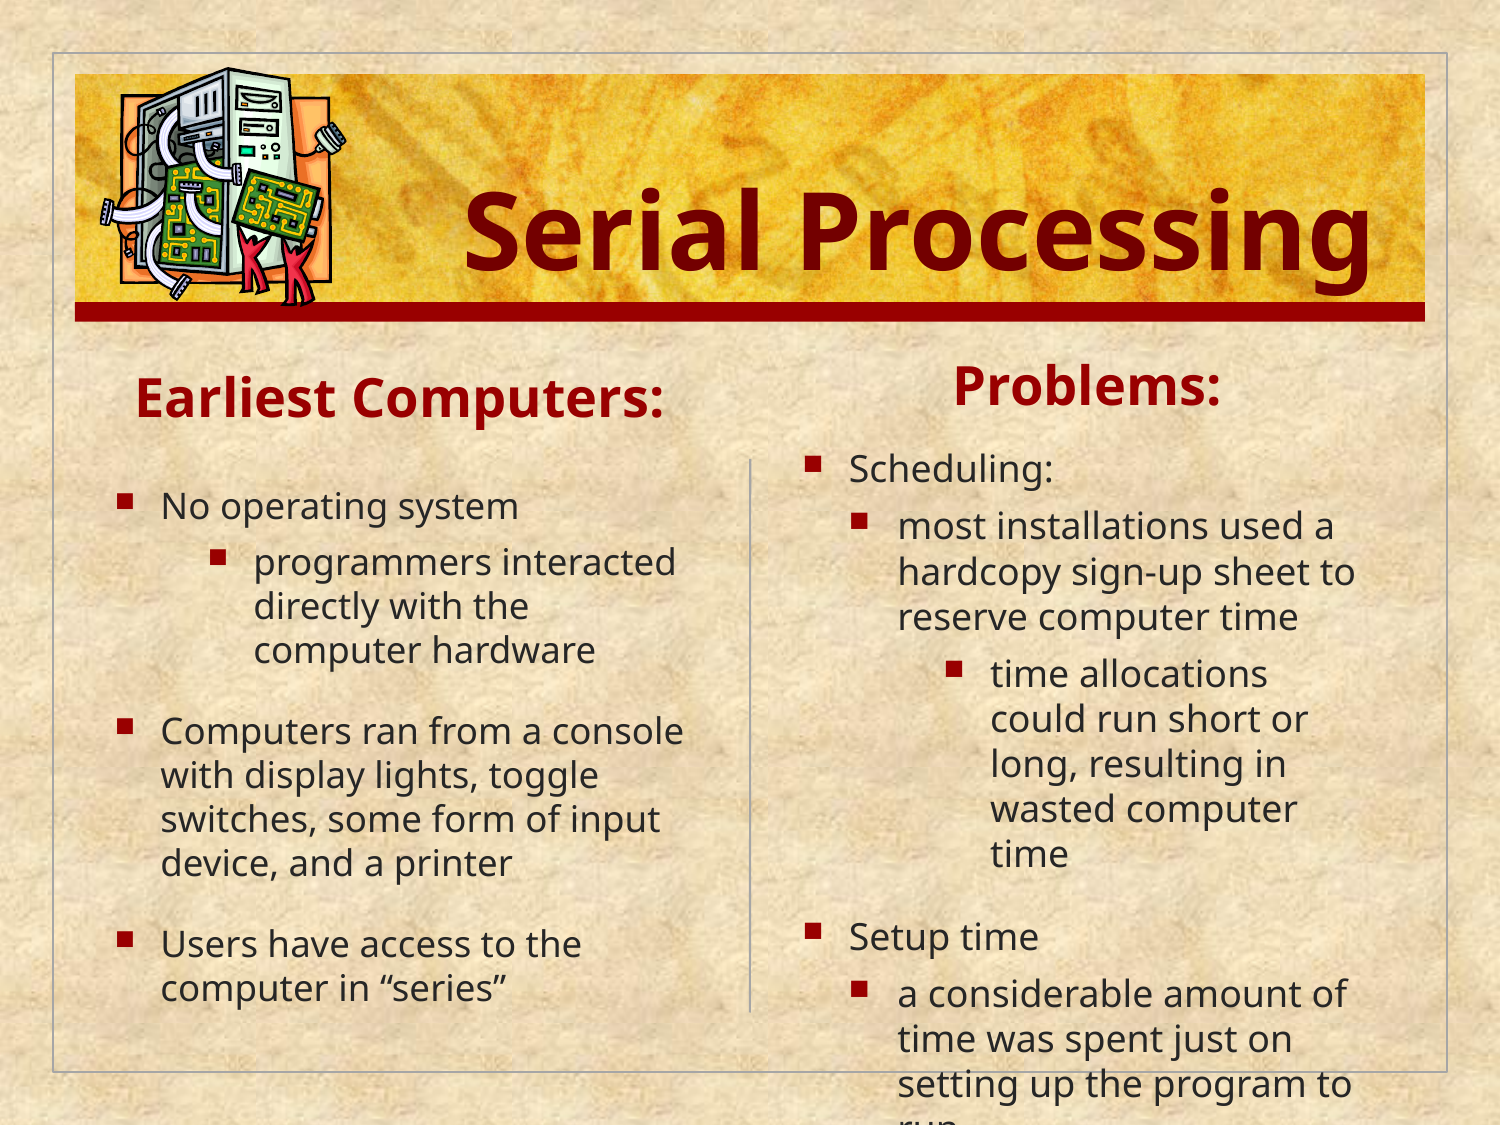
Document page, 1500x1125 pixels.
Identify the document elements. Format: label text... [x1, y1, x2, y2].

list Earliest Computers: [99, 337, 700, 458]
title Serial Processing [352, 74, 1392, 292]
list Scheduling: most installations used a hardcopy sign-up sheet to reserve computer time time allocations could run short or long, resulting in wasted computer time Setup time a considerable amount of time was spent just on setting up the program to run [787, 437, 1388, 1088]
picture [0, 0, 1500, 1125]
list No operating system programmers interacted directly with the computer hardware Computers ran from a console with display lights, toggle switches, some form of input device, and a printer Users have access to the computer in “series” [99, 474, 700, 1022]
list Problems: [787, 324, 1388, 437]
